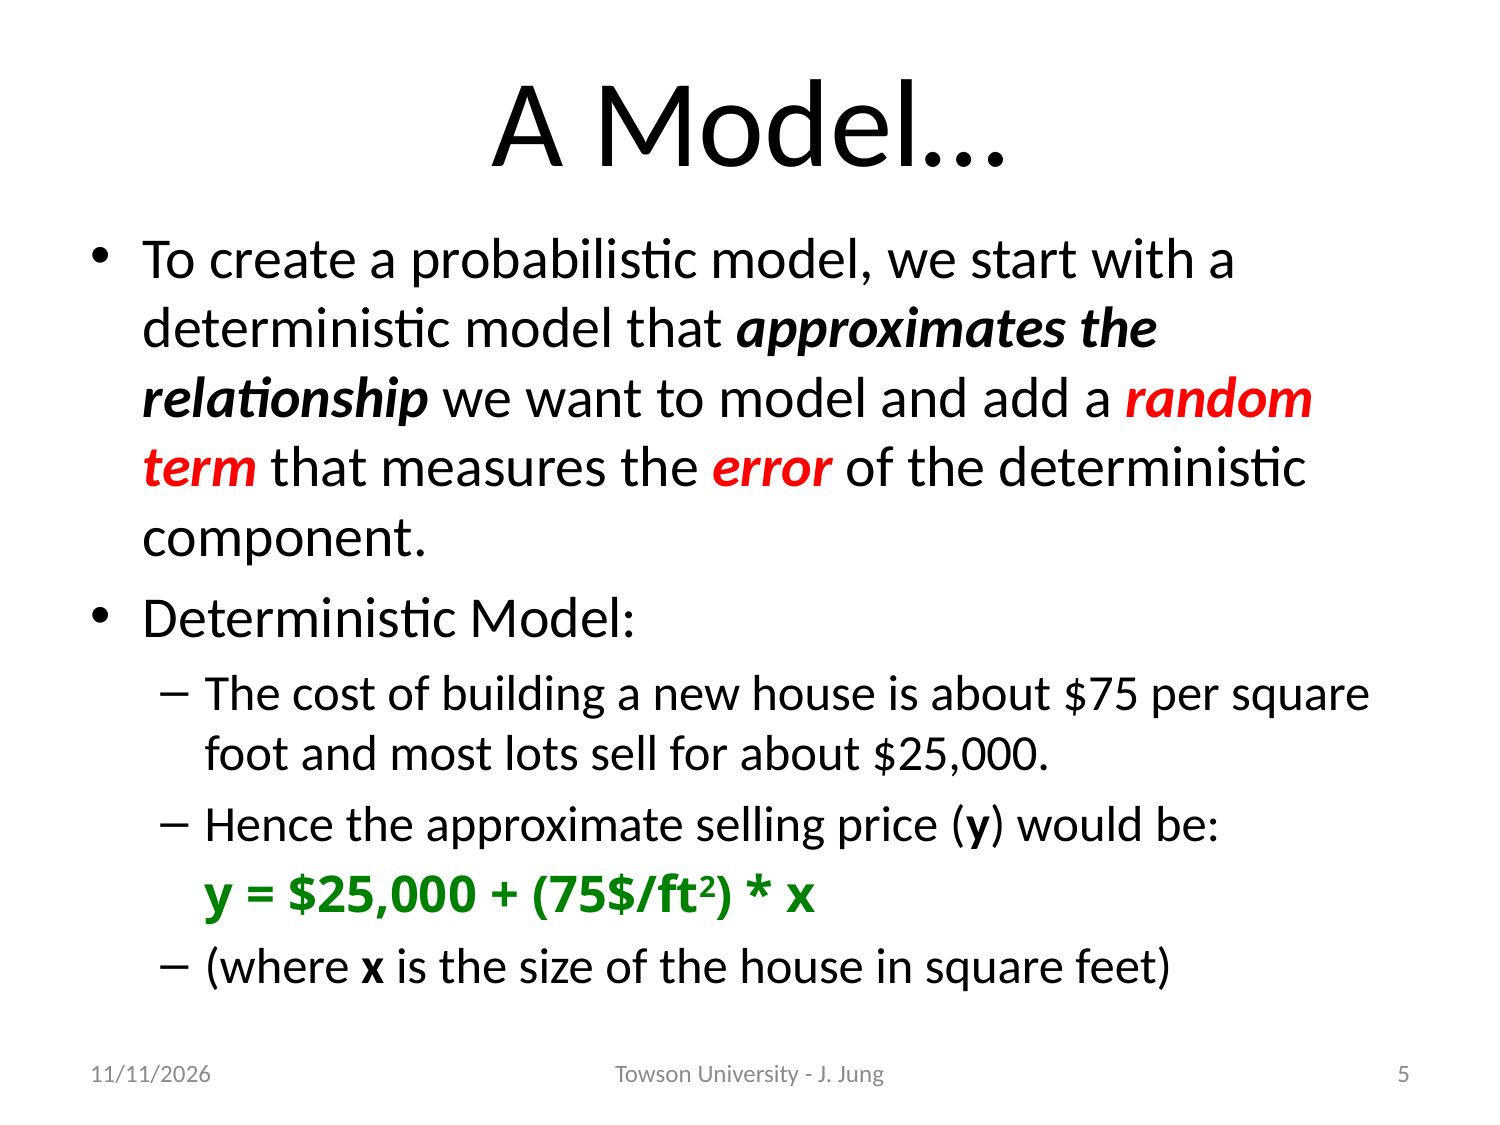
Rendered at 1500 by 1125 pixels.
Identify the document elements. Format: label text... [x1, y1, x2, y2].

slide_number 5 [1074, 1042, 1425, 1103]
title A Model… [75, 45, 1425, 188]
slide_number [75, 1042, 425, 1103]
footer Towson University - J. Jung [512, 1042, 988, 1103]
list To create a probabilistic model, we start with a deterministic model that approximates the relationship we want to model and add a random term that measures the error of the deterministic component. Deterministic Model: The cost of building a new house is about $75 per square foot and most lots sell for about $25,000. Hence the approximate selling price (y) would be: y = $25,000 + (75$/ft2) * x (where x is the size of the house in square feet) [75, 212, 1425, 1005]
